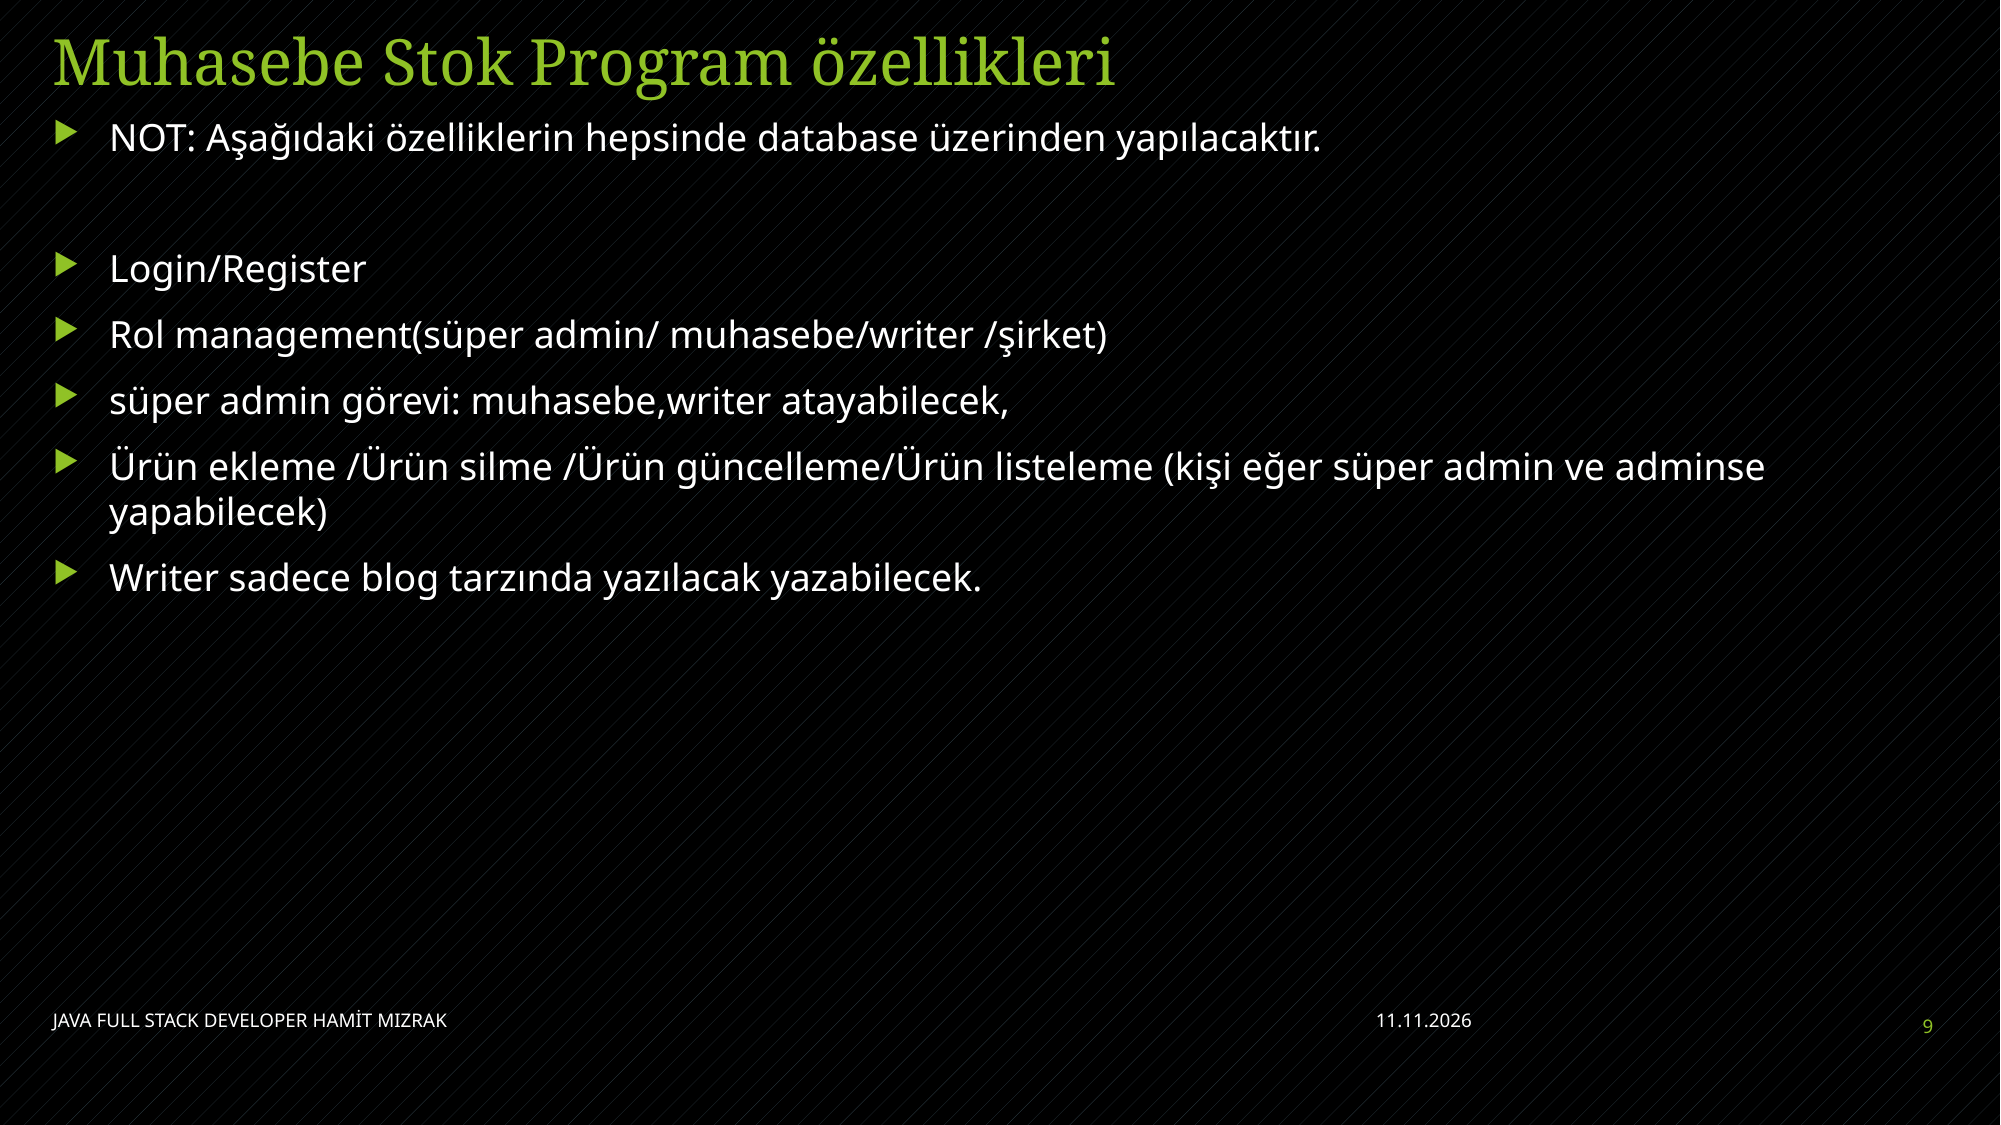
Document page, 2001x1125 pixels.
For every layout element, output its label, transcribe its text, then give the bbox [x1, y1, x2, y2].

footer JAVA FULL STACK DEVELOPER HAMİT MIZRAK [37, 991, 1145, 1051]
title Muhasebe Stok Program özellikleri [37, 14, 1949, 106]
list NOT: Aşağıdaki özelliklerin hepsinde database üzerinden yapılacaktır. Login/Register Rol management(süper admin/ muhasebe/writer /şirket) süper admin görevi: muhasebe,writer atayabilecek, Ürün ekleme /Ürün silme /Ürün güncelleme/Ürün listeleme (kişi eğer süper admin ve adminse yapabilecek) Writer sadece blog tarzında yazılacak yazabilecek. [37, 106, 1949, 971]
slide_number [1181, 991, 1487, 1051]
slide_number 9 [1836, 997, 1949, 1058]
